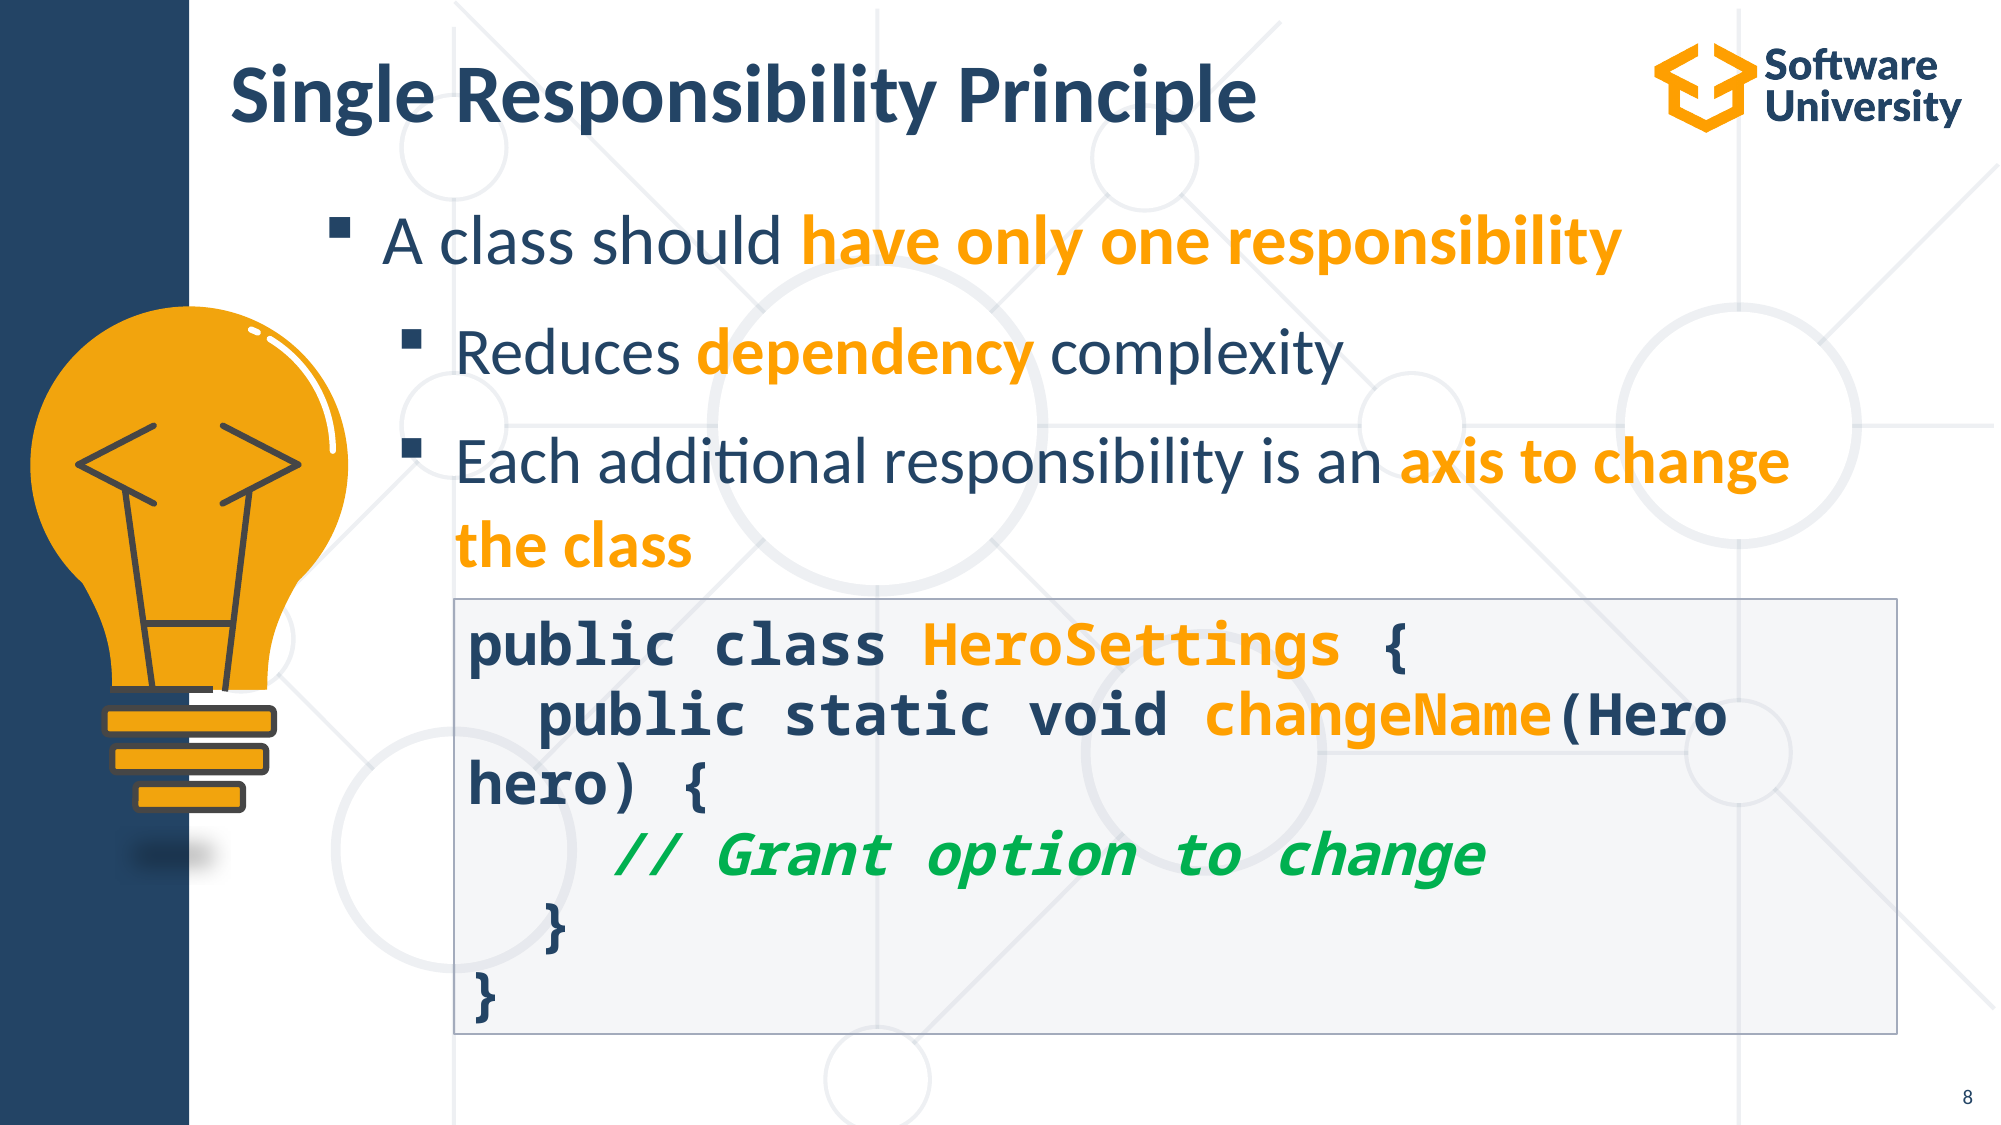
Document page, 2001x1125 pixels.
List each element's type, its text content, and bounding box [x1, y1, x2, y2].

list A class should have only one responsibility Reduces dependency complexity Each additional responsibility is an axis to change the class [306, 183, 1968, 1094]
text_box public class HeroSettings { public static void changeName(Hero hero) { // Grant option to change } } [453, 599, 1897, 1034]
picture [1641, 31, 1973, 145]
text_box 8 [1927, 1067, 1989, 1117]
title Single Responsibility Principle [212, 16, 1628, 162]
